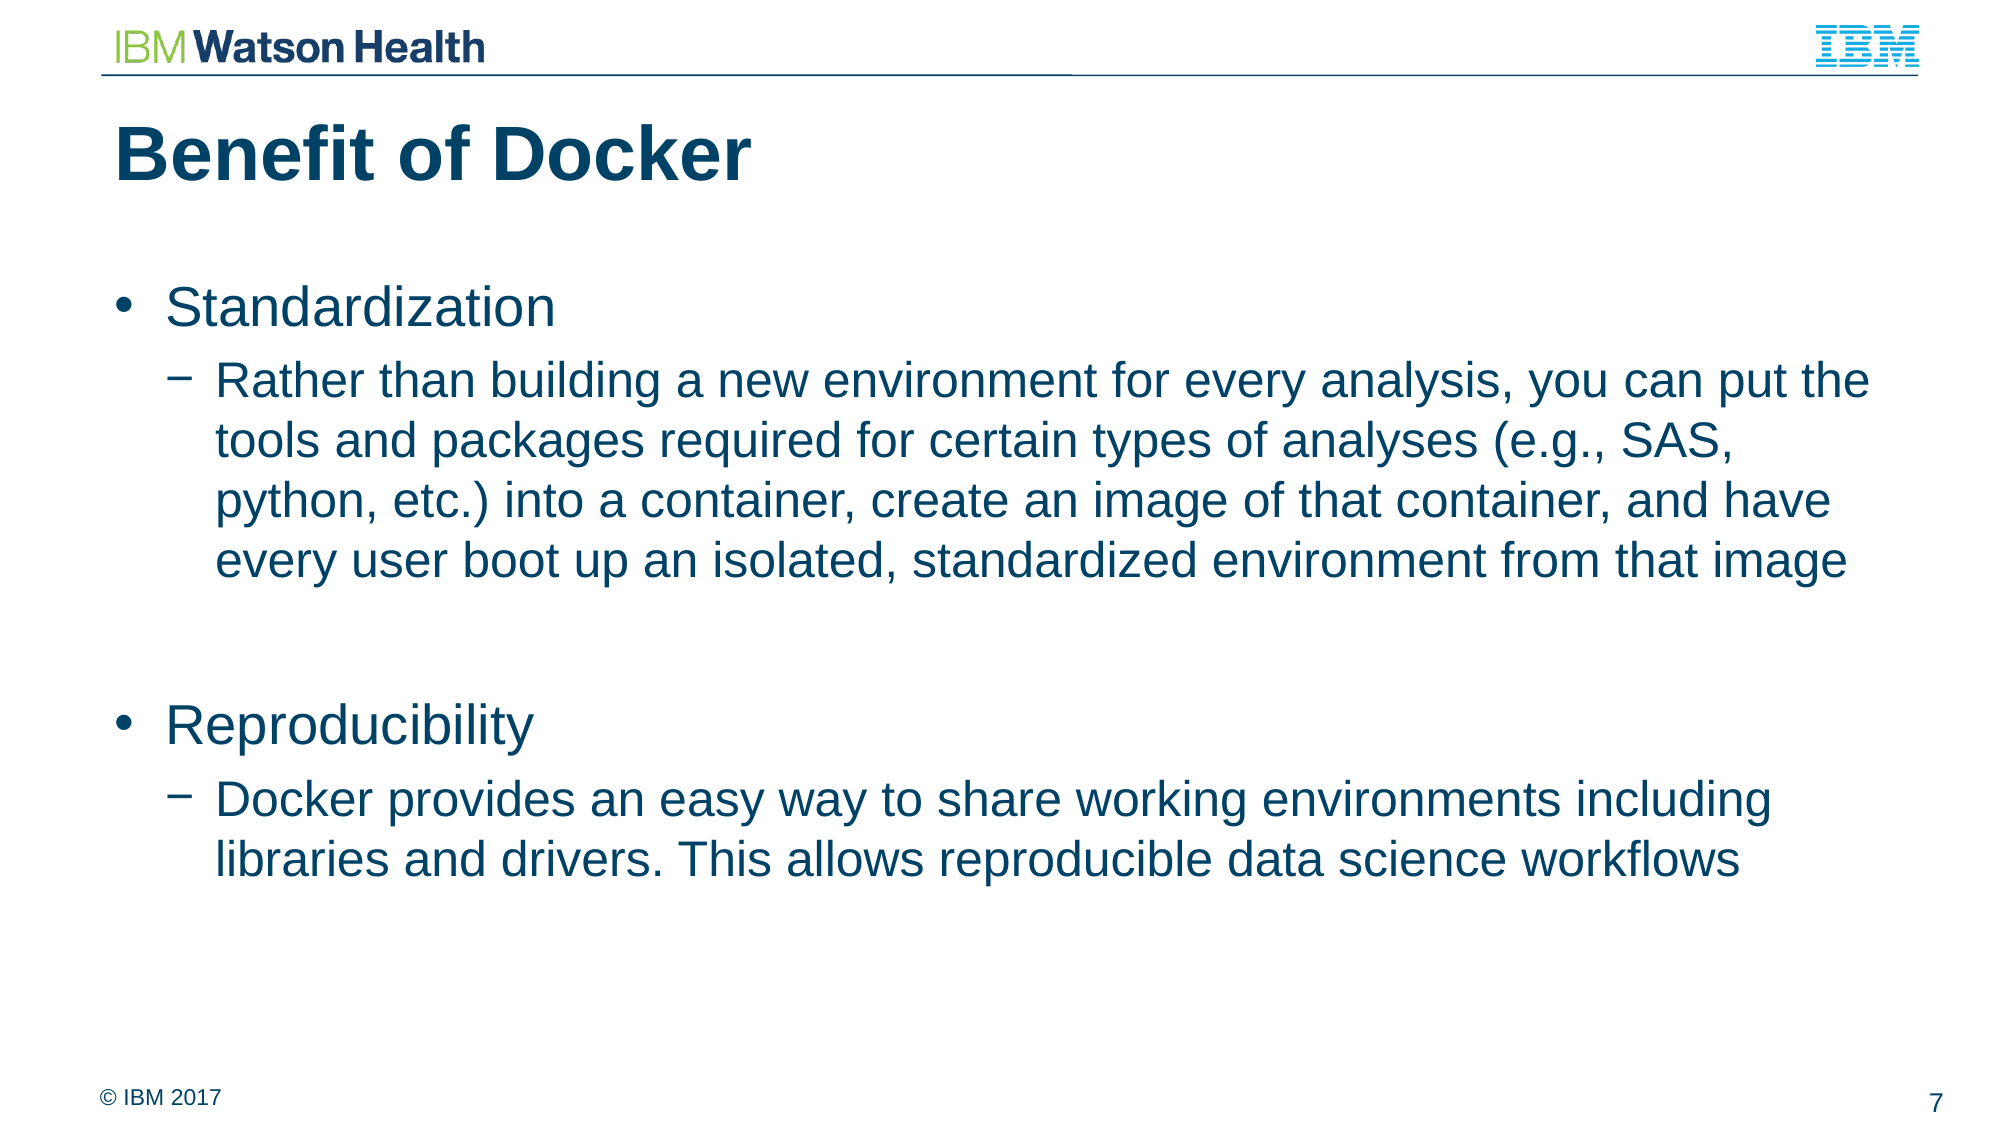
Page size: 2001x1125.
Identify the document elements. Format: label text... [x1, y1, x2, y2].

title Benefit of Docker [99, 96, 1900, 196]
picture [116, 30, 484, 63]
picture [1816, 25, 1919, 67]
list Standardization Rather than building a new environment for every analysis, you can put the tools and packages required for certain types of analyses (e.g., SAS, python, etc.) into a container, create an image of that container, and have every user boot up an isolated, standardized environment from that image Reproducibility Docker provides an easy way to share working environments including libraries and drivers. This allows reproducible data science workflows [99, 262, 1900, 1013]
